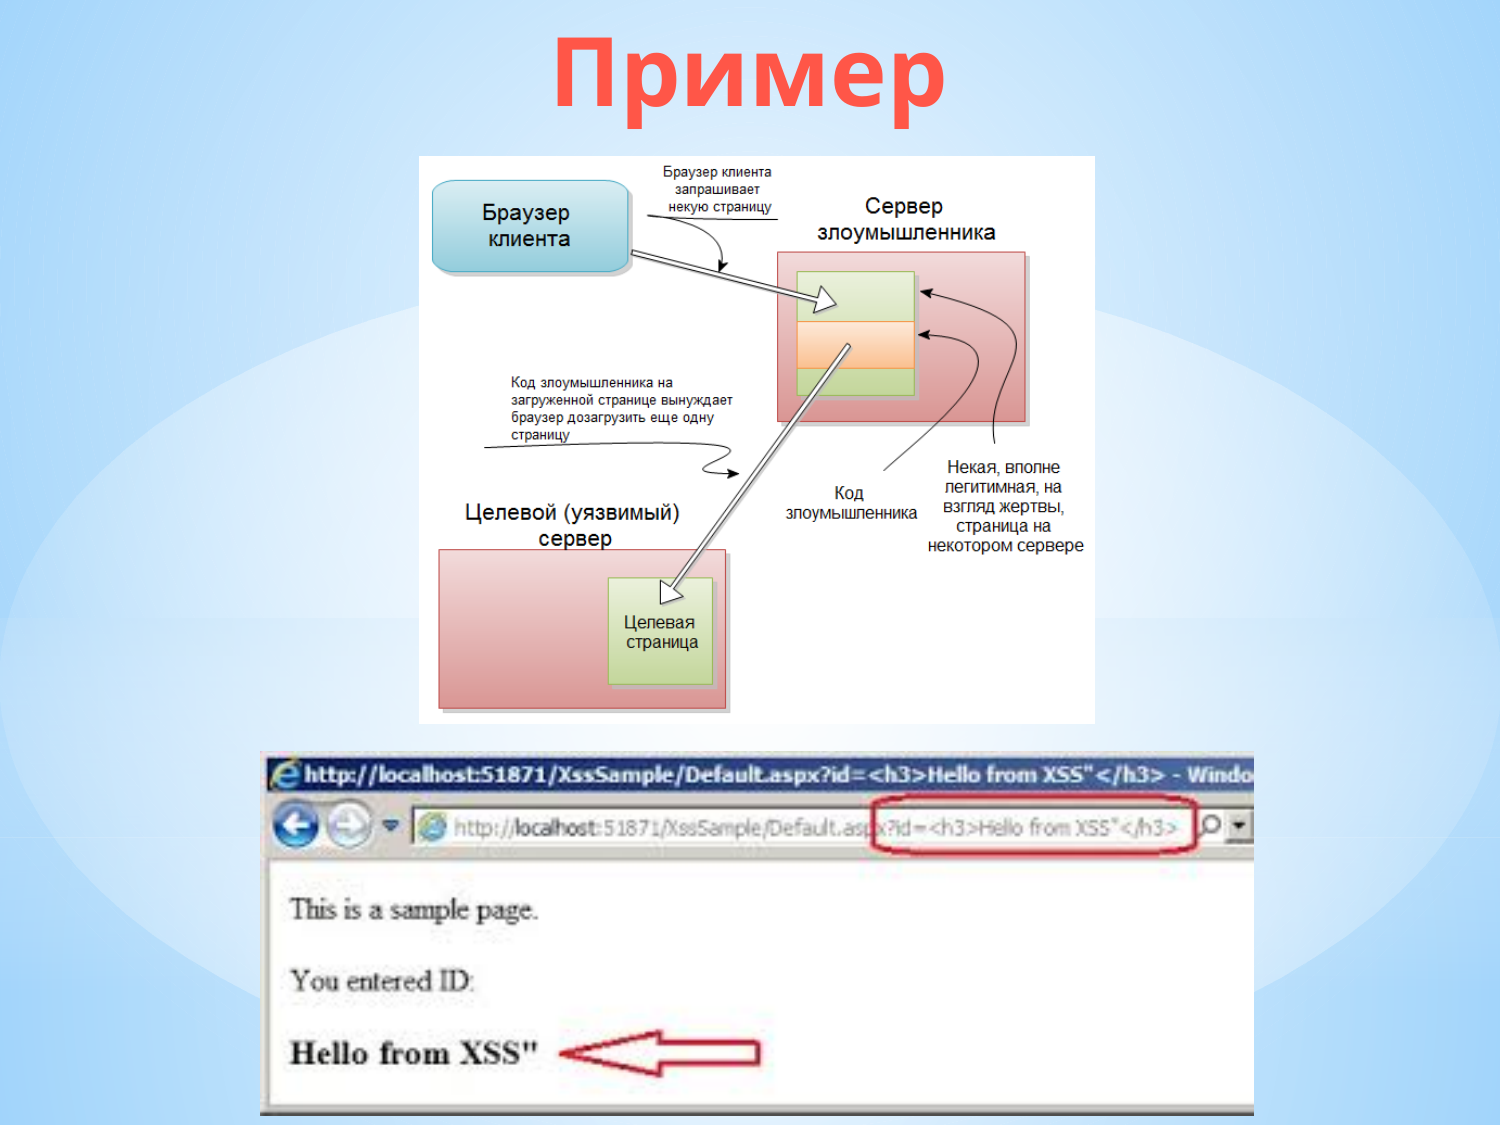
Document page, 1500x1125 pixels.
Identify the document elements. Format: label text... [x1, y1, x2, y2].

picture [418, 156, 1095, 724]
list [64, 125, 1459, 696]
title Пример [206, 2, 963, 125]
picture [260, 751, 1254, 1116]
